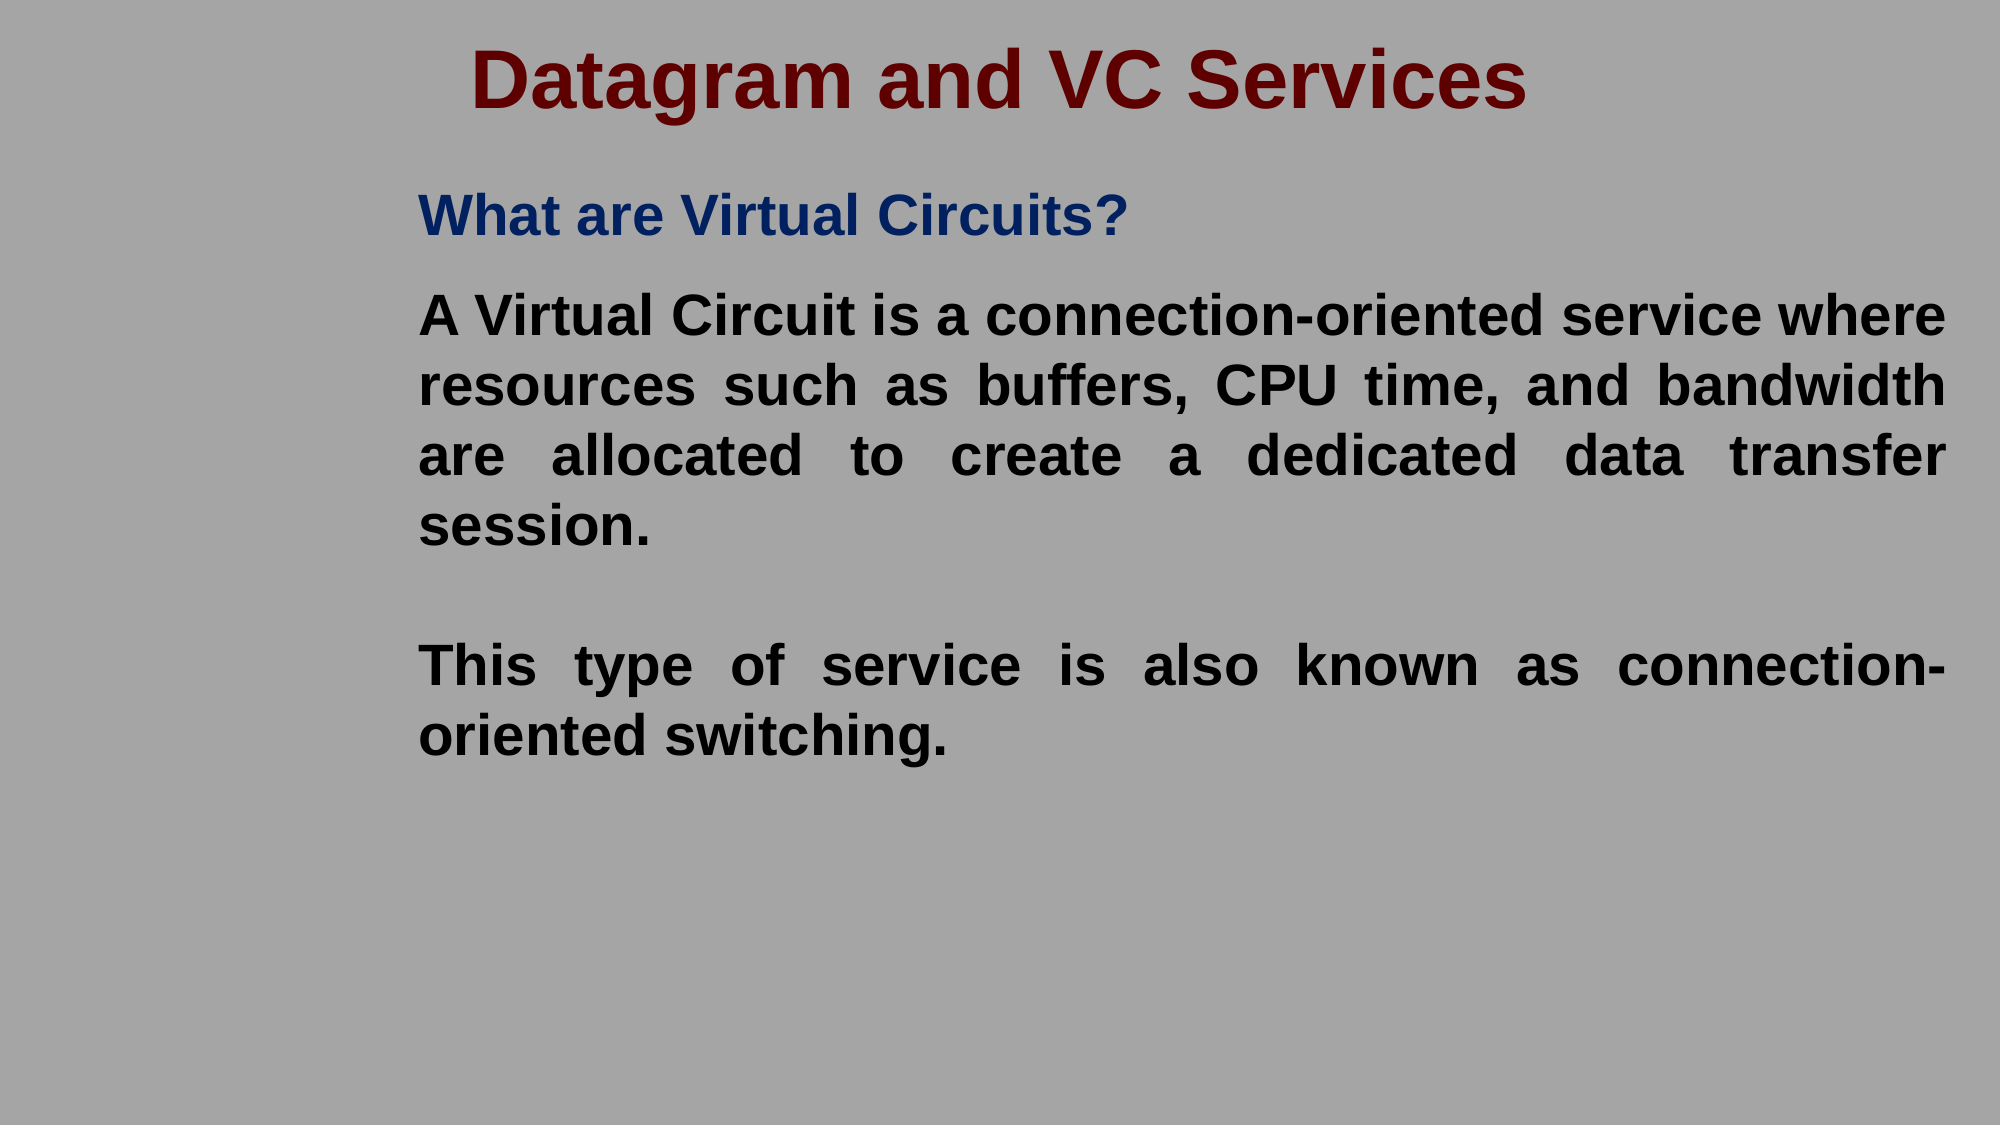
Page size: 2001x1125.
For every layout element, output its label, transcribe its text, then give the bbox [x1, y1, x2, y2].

text_box Datagram and VC Services [416, 0, 1584, 133]
text_box What are Virtual Circuits? A Virtual Circuit is a connection-oriented service where resources such as buffers, CPU time, and bandwidth are allocated to create a dedicated data transfer session. This type of service is also known as connection-oriented switching. [403, 170, 1964, 884]
